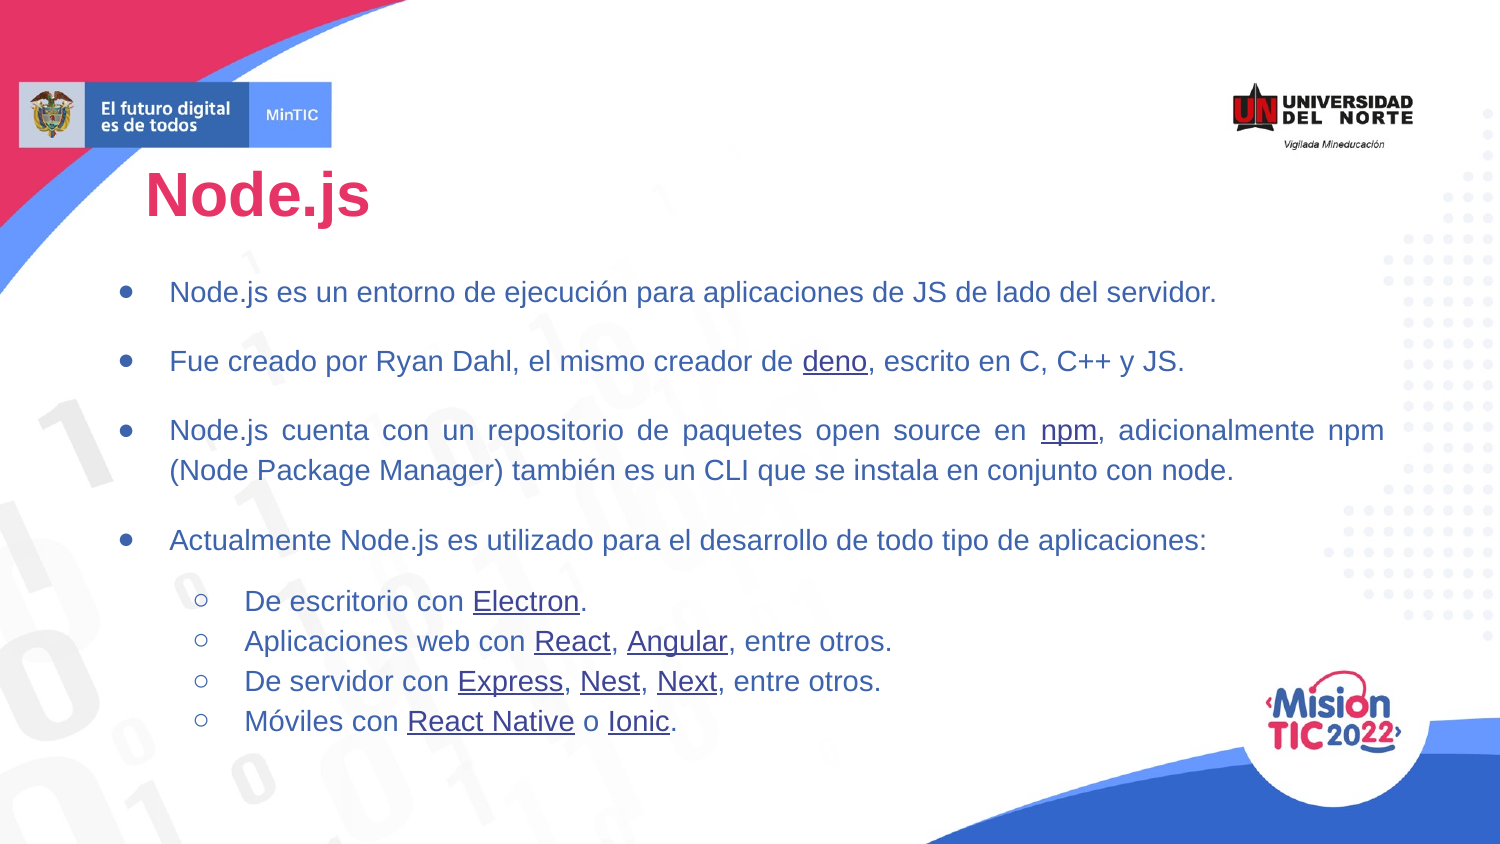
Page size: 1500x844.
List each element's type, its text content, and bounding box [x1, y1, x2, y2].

picture [0, 0, 1500, 844]
text_box Node.js [134, 144, 1366, 235]
text_box Node.js es un entorno de ejecución para aplicaciones de JS de lado del servidor. Fue creado por Ryan Dahl, el mismo creador de deno, escrito en C, C++ y JS. Node.js cuenta con un repositorio de paquetes open source en npm, adicionalmente npm (Node Package Manager) también es un CLI que se instala en conjunto con node. Actualmente Node.js es utilizado para el desarrollo de todo tipo de aplicaciones: De escritorio con Electron. Aplicaciones web con React, Angular, entre otros. De servidor con Express, Nest, Next, entre otros. Móviles con React Native o Ionic. [79, 252, 1401, 753]
